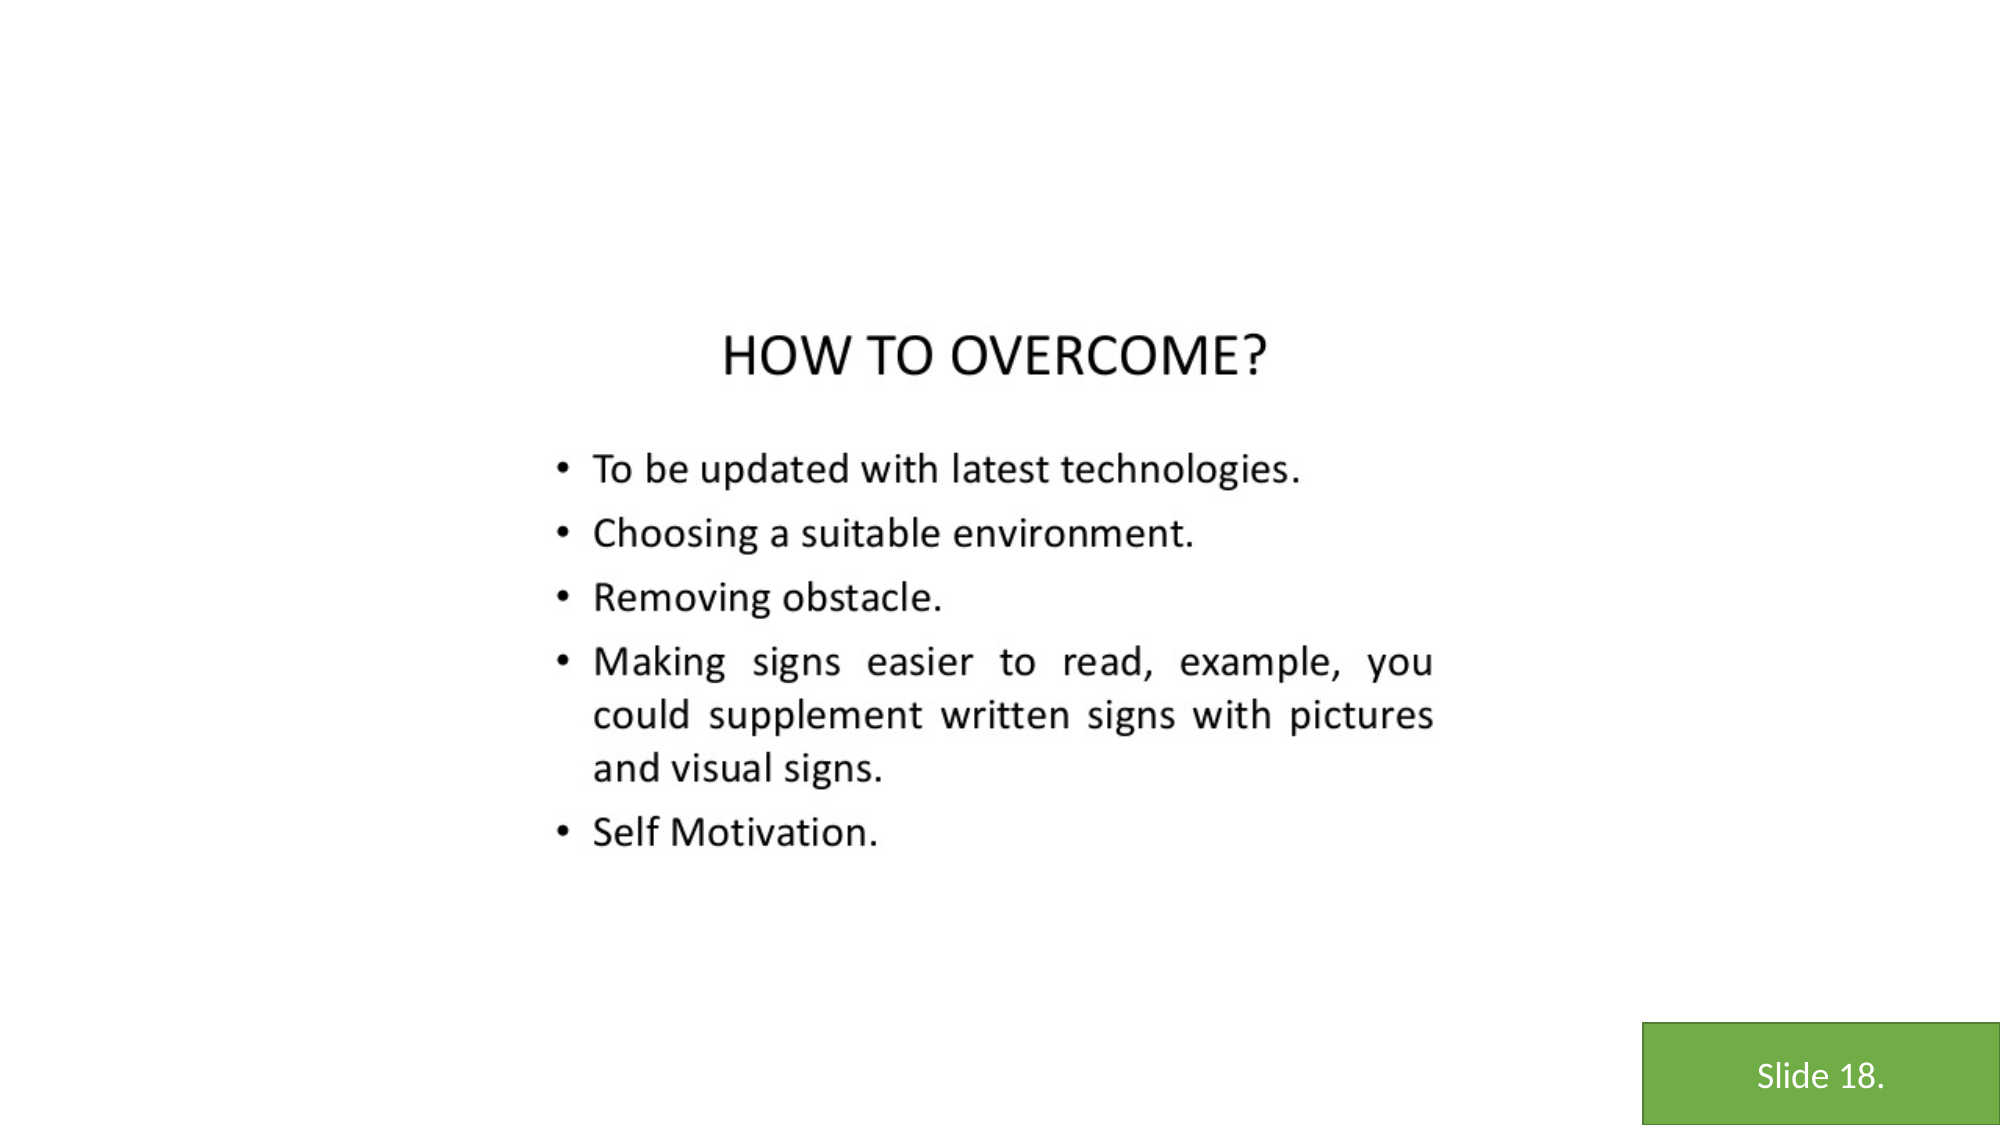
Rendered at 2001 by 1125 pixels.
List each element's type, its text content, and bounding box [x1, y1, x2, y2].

text_box Slide 18. [1642, 1022, 2000, 1125]
picture [496, 262, 1494, 1012]
